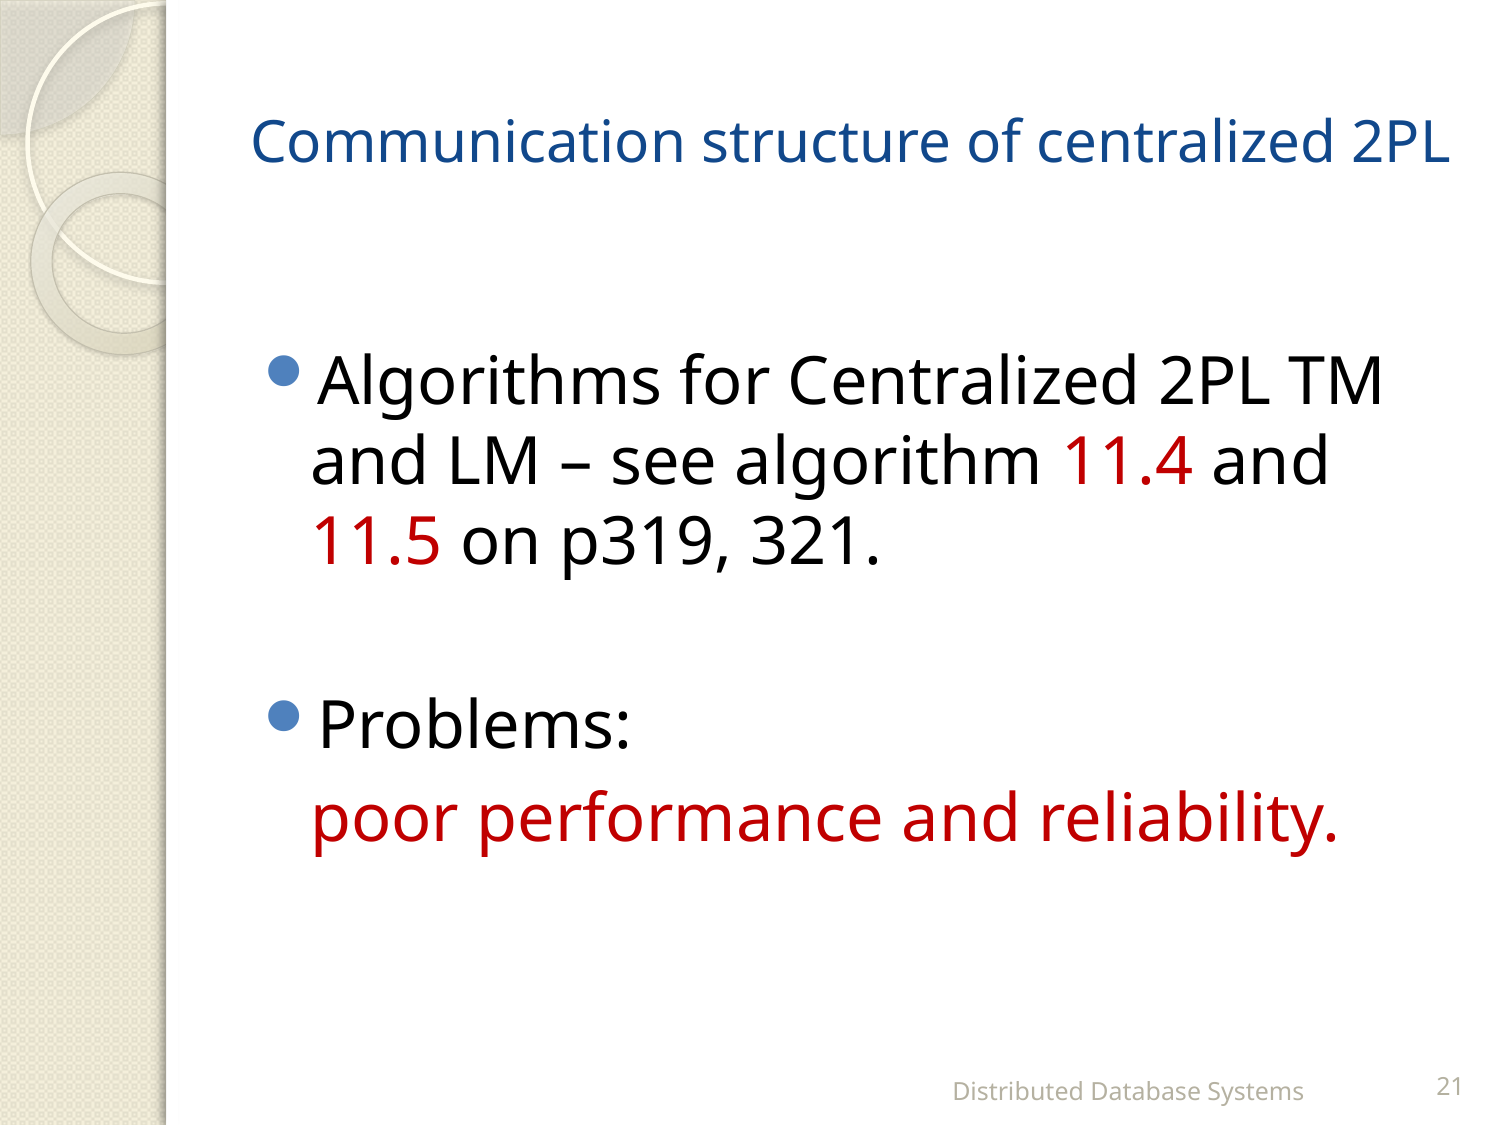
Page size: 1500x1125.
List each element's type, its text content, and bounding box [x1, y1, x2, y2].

footer Distributed Database Systems [937, 1034, 1413, 1113]
slide_number 21 [1413, 1034, 1488, 1113]
list Algorithms for Centralized 2PL TM and LM – see algorithm 11.4 and 11.5 on p319, 321. Problems: poor performance and reliability. [235, 237, 1466, 1025]
title Communication structure of centralized 2PL [235, 45, 1466, 233]
